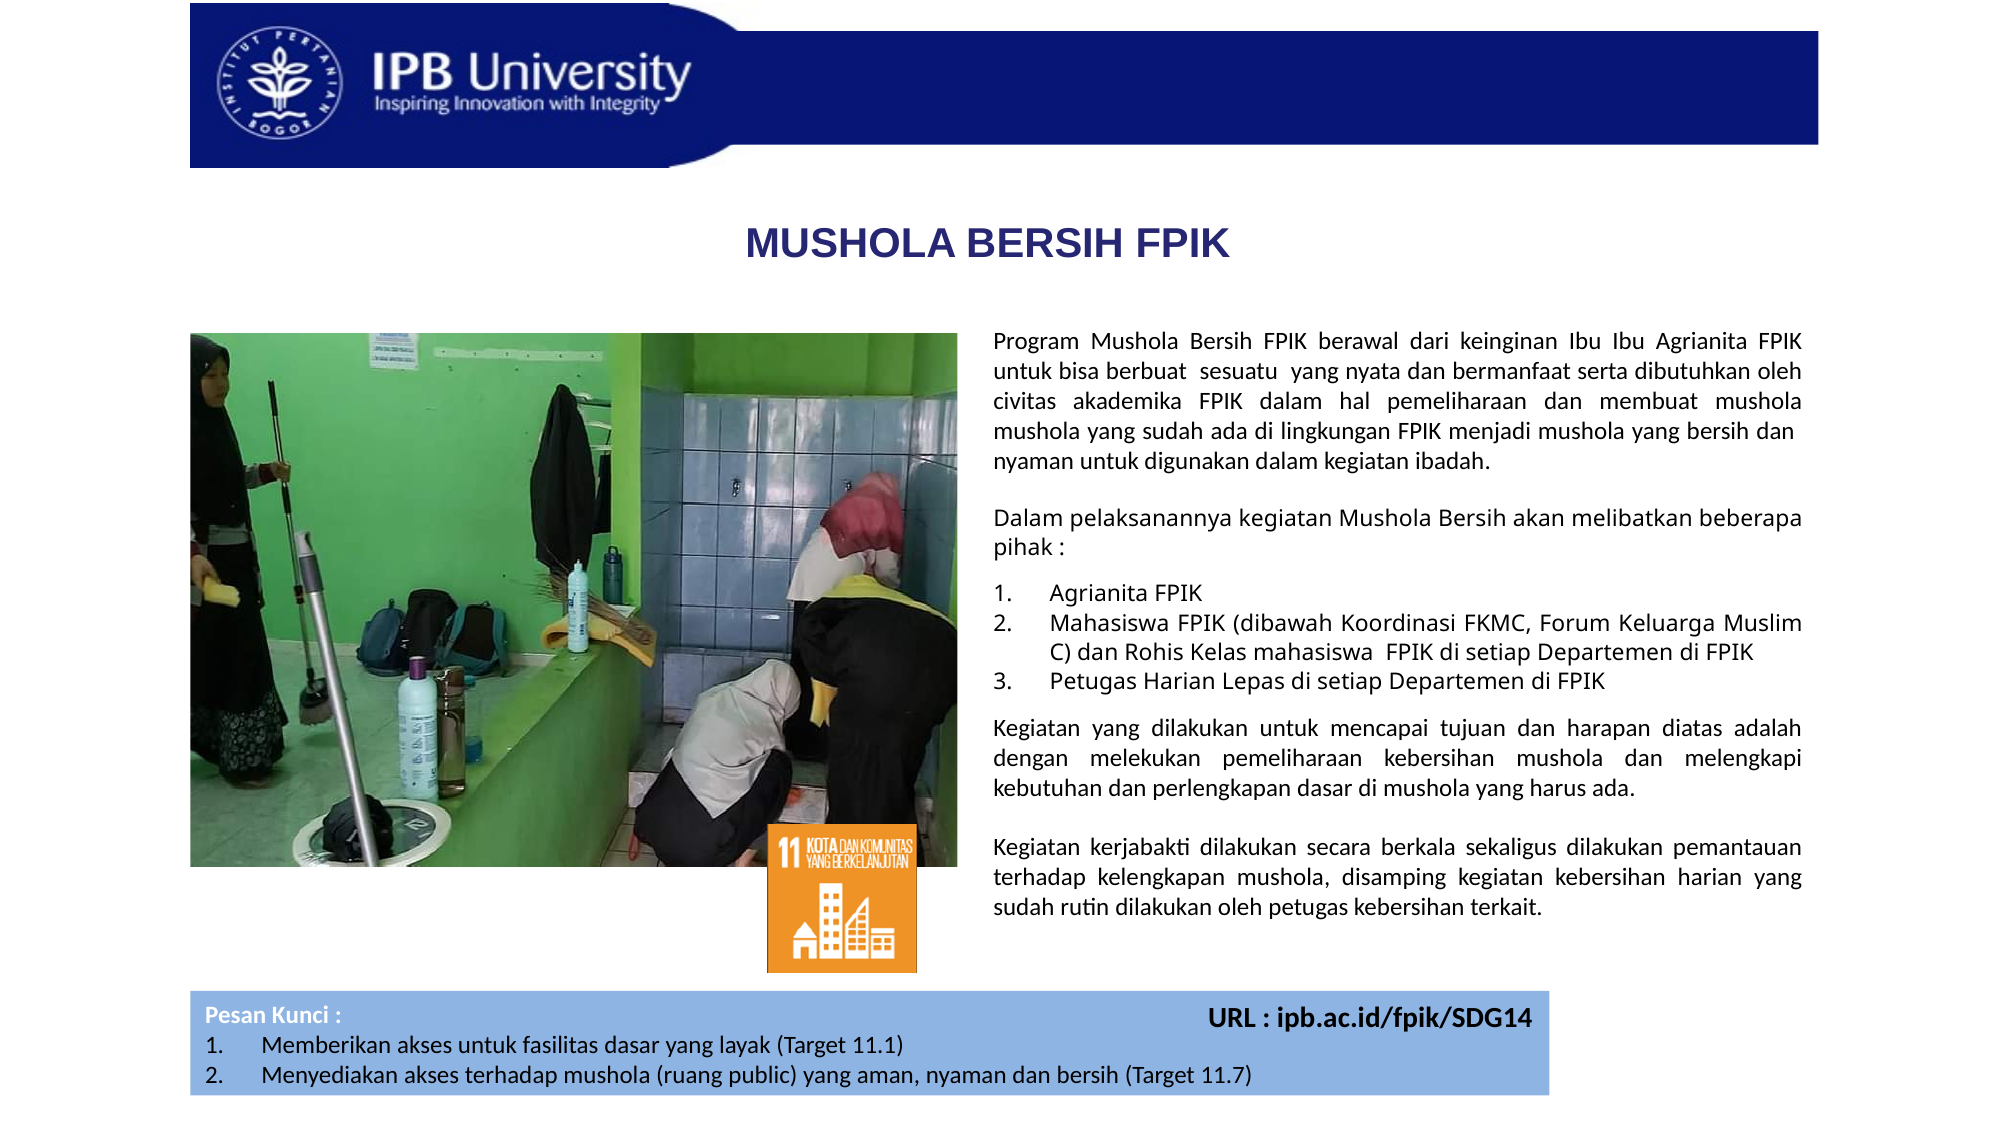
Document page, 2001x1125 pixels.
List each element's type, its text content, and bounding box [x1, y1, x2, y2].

text_box Pesan Kunci : Memberikan akses untuk fasilitas dasar yang layak (Target 11.1) Menyediakan akses terhadap mushola (ruang public) yang aman, nyaman dan bersih (Target 11.7) [190, 990, 1550, 1096]
text_box Program Mushola Bersih FPIK berawal dari keinginan Ibu Ibu Agrianita FPIK untuk bisa berbuat sesuatu yang nyata dan bermanfaat serta dibutuhkan oleh civitas akademika FPIK dalam hal pemeliharaan dan membuat mushola mushola yang sudah ada di lingkungan FPIK menjadi mushola yang bersih dan nyaman untuk digunakan dalam kegiatan ibadah. Dalam pelaksanannya kegiatan Mushola Bersih akan melibatkan beberapa pihak : Agrianita FPIK Mahasiswa FPIK (dibawah Koordinasi FKMC, Forum Keluarga Muslim C) dan Rohis Kelas mahasiswa FPIK di setiap Departemen di FPIK Petugas Harian Lepas di setiap Departemen di FPIK Kegiatan yang dilakukan untuk mencapai tujuan dan harapan diatas adalah dengan melekukan pemeliharaan kebersihan mushola dan melengkapi kebutuhan dan perlengkapan dasar di mushola yang harus ada. Kegiatan kerjabakti dilakukan secara berkala sekaligus dilakukan pemantauan terhadap kelengkapan mushola, disamping kegiatan kebersihan harian yang sudah rutin dilakukan oleh petugas kebersihan terkait. [978, 287, 1819, 928]
text_box URL : ipb.ac.id/fpik/SDG14 [1193, 990, 1548, 1041]
text_box [771, 31, 1819, 145]
picture [190, 331, 958, 973]
text_box MUSHOLA BERSIH FPIK [527, 208, 1449, 274]
picture [190, 2, 768, 168]
